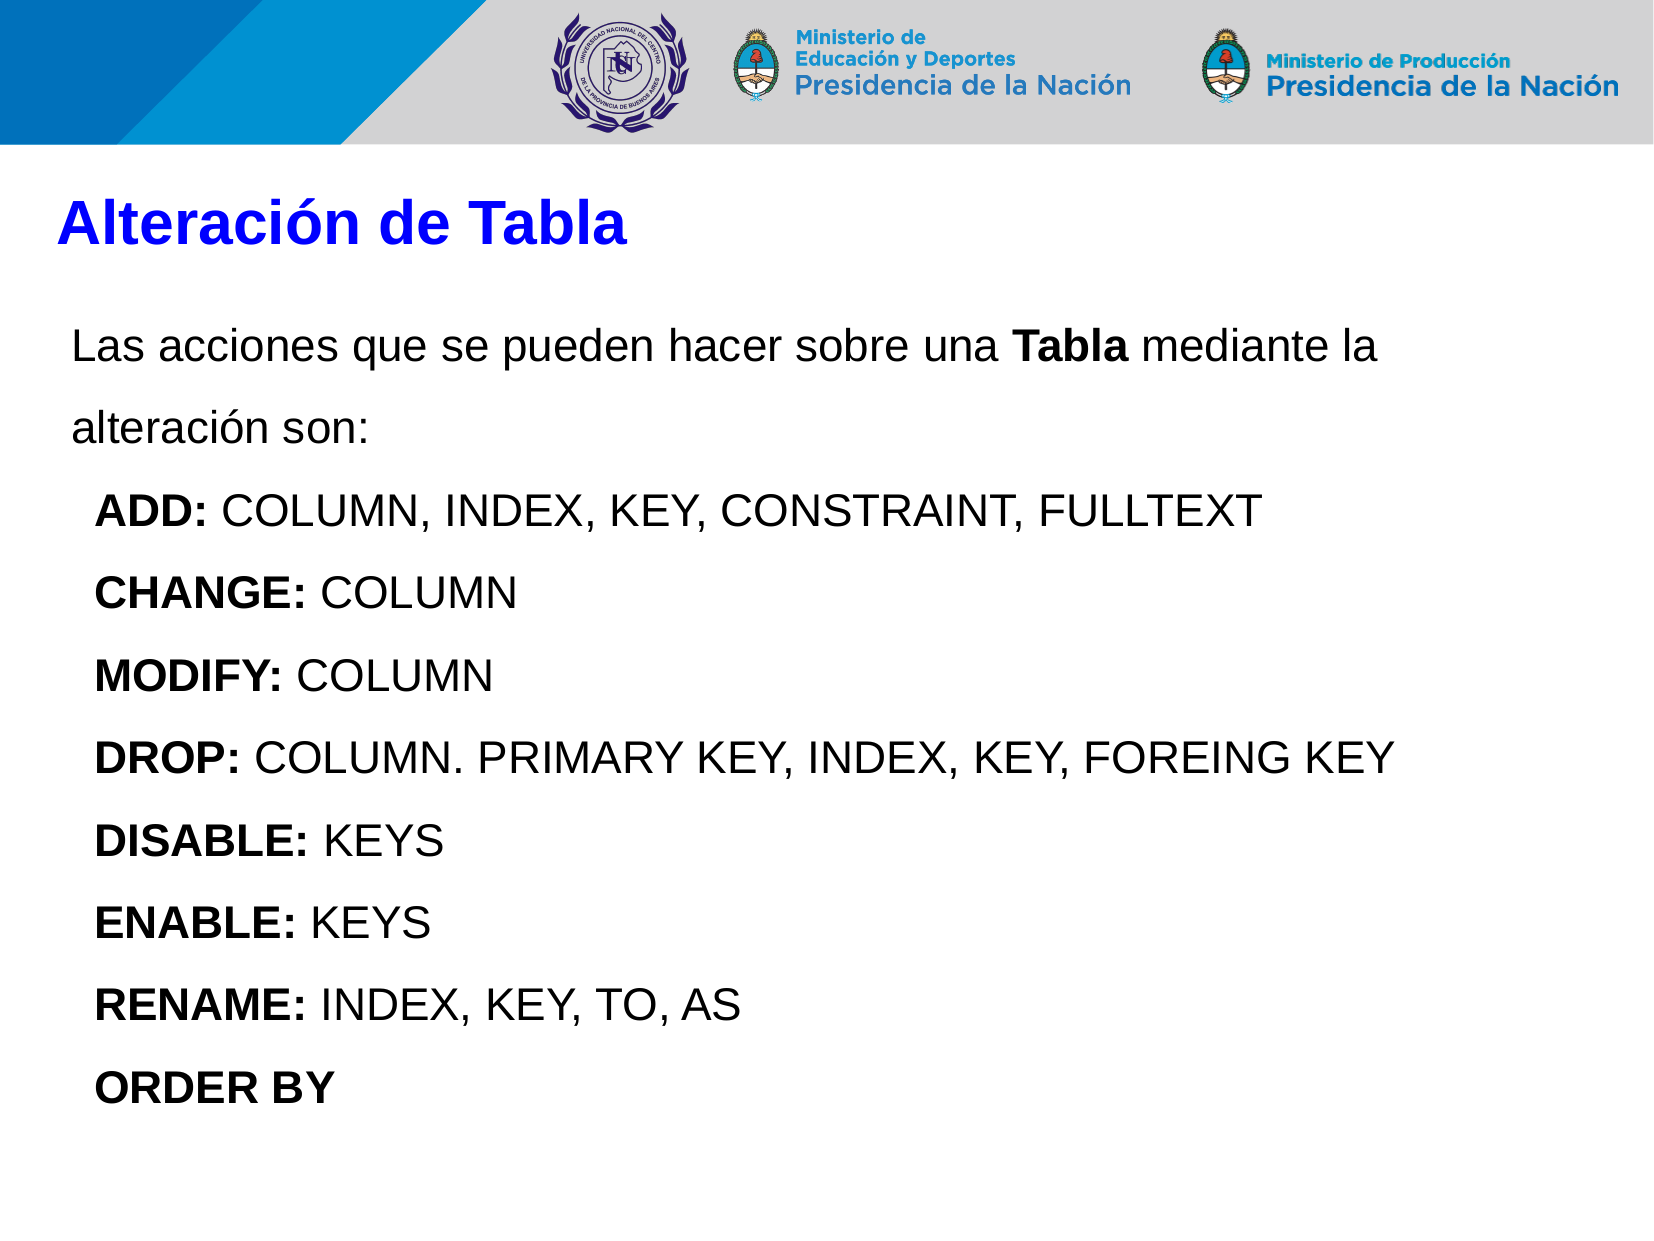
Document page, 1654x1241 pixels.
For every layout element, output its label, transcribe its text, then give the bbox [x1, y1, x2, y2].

picture [733, 28, 1130, 105]
picture [550, 12, 690, 133]
list Las acciones que se pueden hacer sobre una Tabla mediante la alteración son: ADD: COLUMN, INDEX, KEY, CONSTRAINT, FULLTEXT CHANGE: COLUMN MODIFY: COLUMN DROP: COLUMN. PRIMARY KEY, INDEX, KEY, FOREING KEY DISABLE: KEYS ENABLE: KEYS RENAME: INDEX, KEY, TO, AS ORDER BY [56, 273, 1598, 1097]
picture [1202, 28, 1618, 103]
title Alteración de Tabla [41, 166, 1583, 305]
